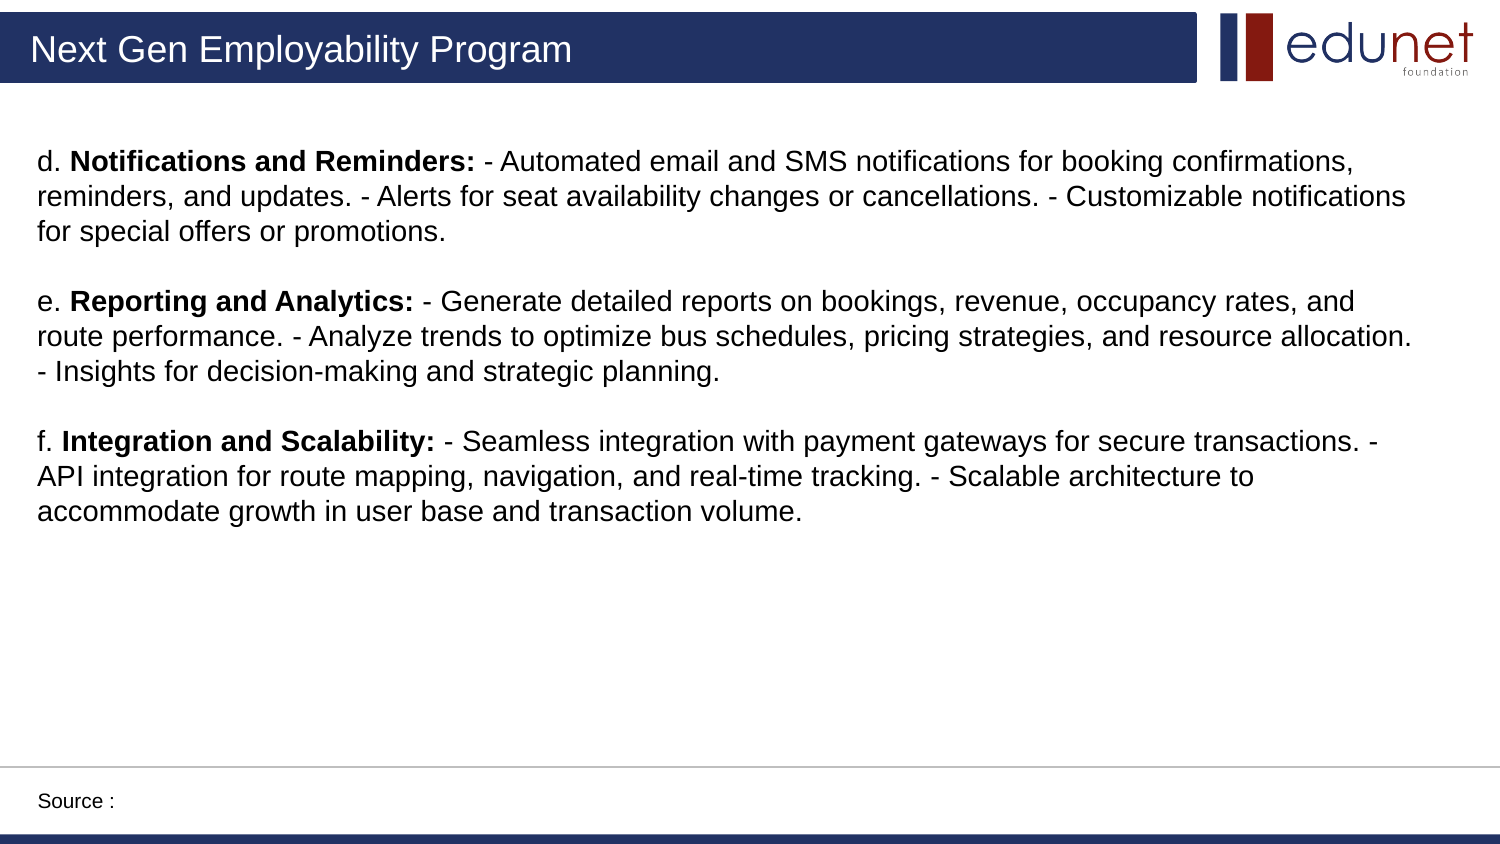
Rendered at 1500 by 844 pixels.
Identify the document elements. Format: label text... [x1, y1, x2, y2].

text_box Source : [22, 776, 139, 826]
picture [1279, 14, 1482, 83]
text_box d. Notifications and Reminders: - Automated email and SMS notifications for booking confirmations, reminders, and updates. - Alerts for seat availability changes or cancellations. - Customizable notifications for special offers or promotions. e. Reporting and Analytics: - Generate detailed reports on bookings, revenue, occupancy rates, and route performance. - Analyze trends to optimize bus schedules, pricing strategies, and resource allocation. - Insights for decision-making and strategic planning. f. Integration and Scalability: - Seamless integration with payment gateways for secure transactions. - API integration for route mapping, navigation, and real-time tracking. - Scalable architecture to accommodate growth in user base and transaction volume. [22, 99, 1445, 605]
